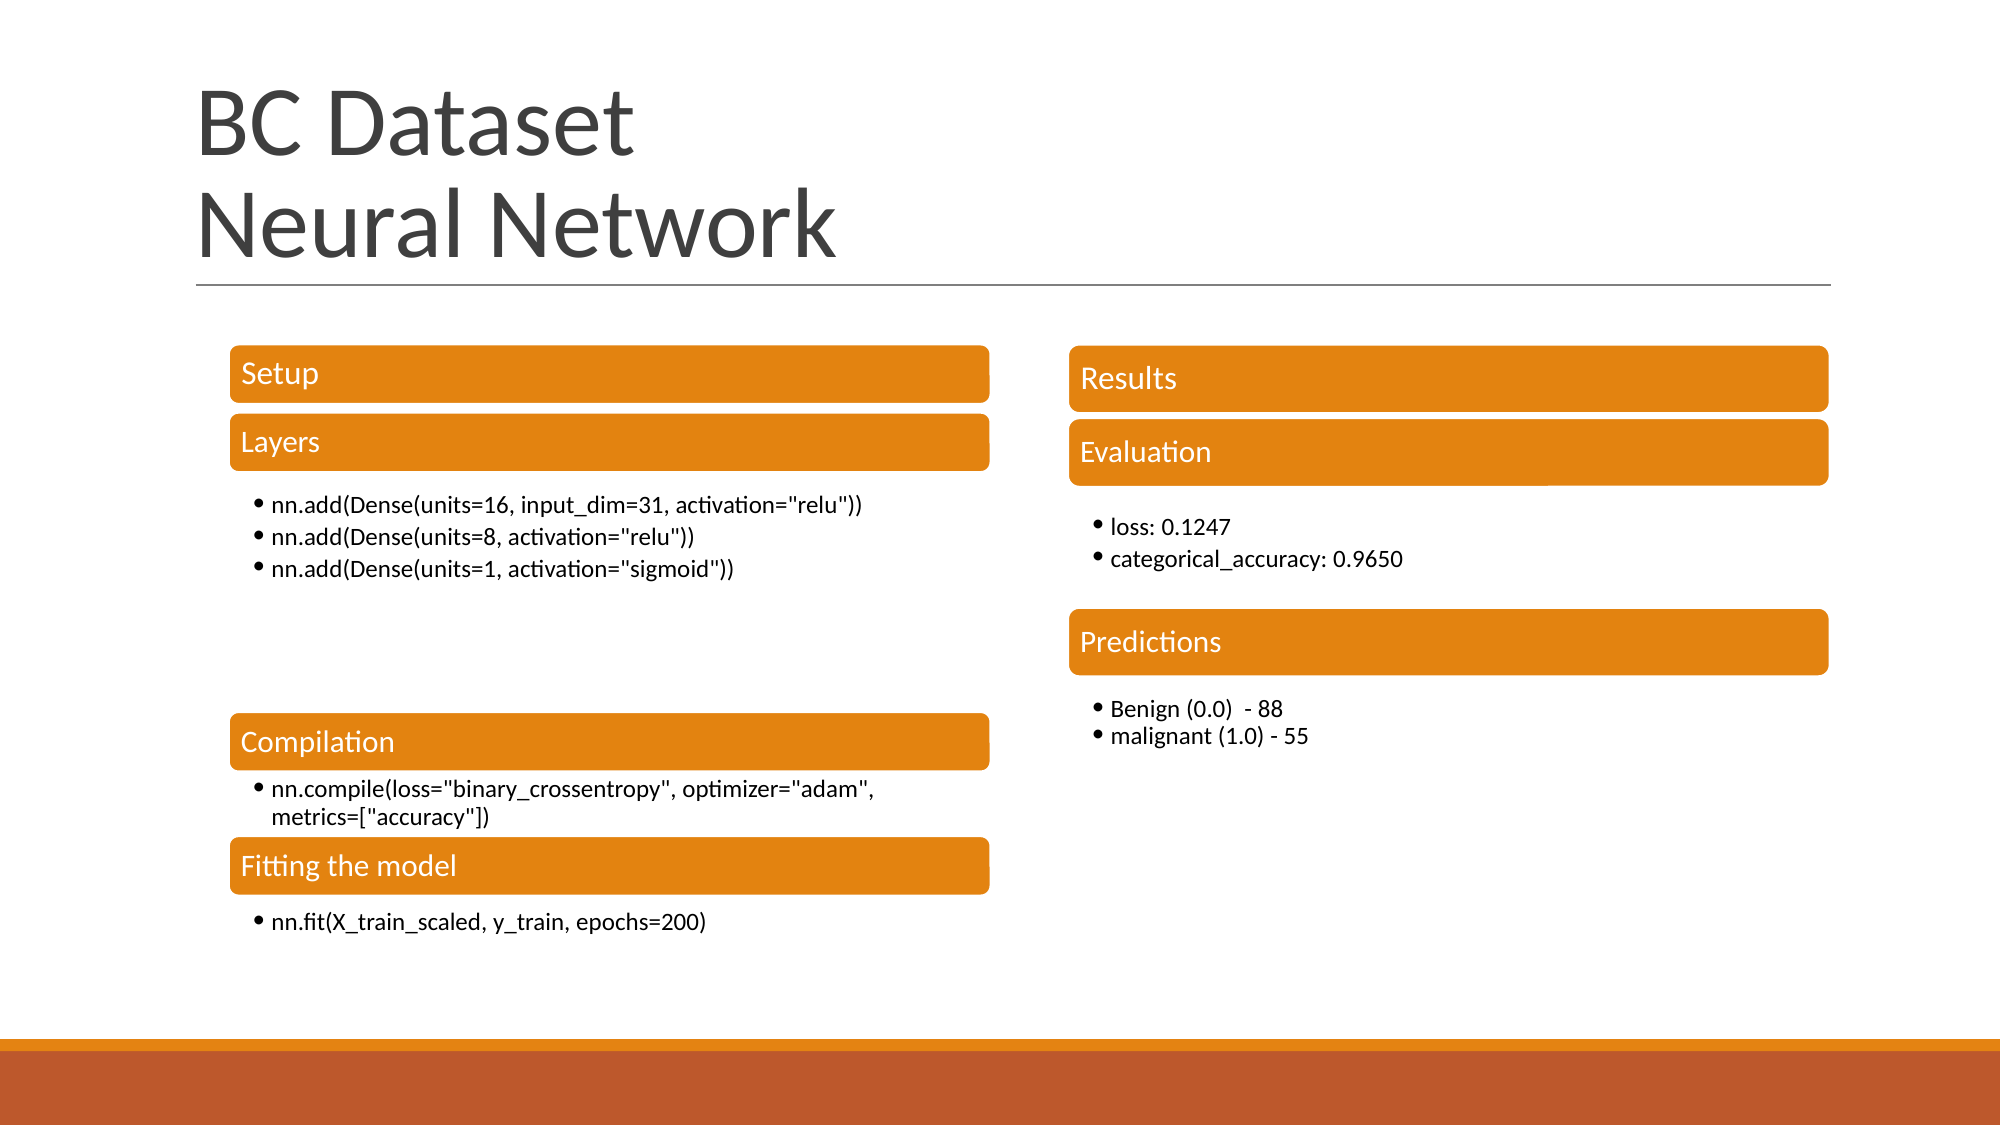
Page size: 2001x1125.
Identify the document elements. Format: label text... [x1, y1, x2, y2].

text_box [228, 343, 992, 1005]
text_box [1067, 343, 1831, 896]
title BC Dataset Neural Network [180, 47, 1830, 285]
text_box [0, 1052, 2000, 1125]
text_box [0, 1040, 2000, 1052]
